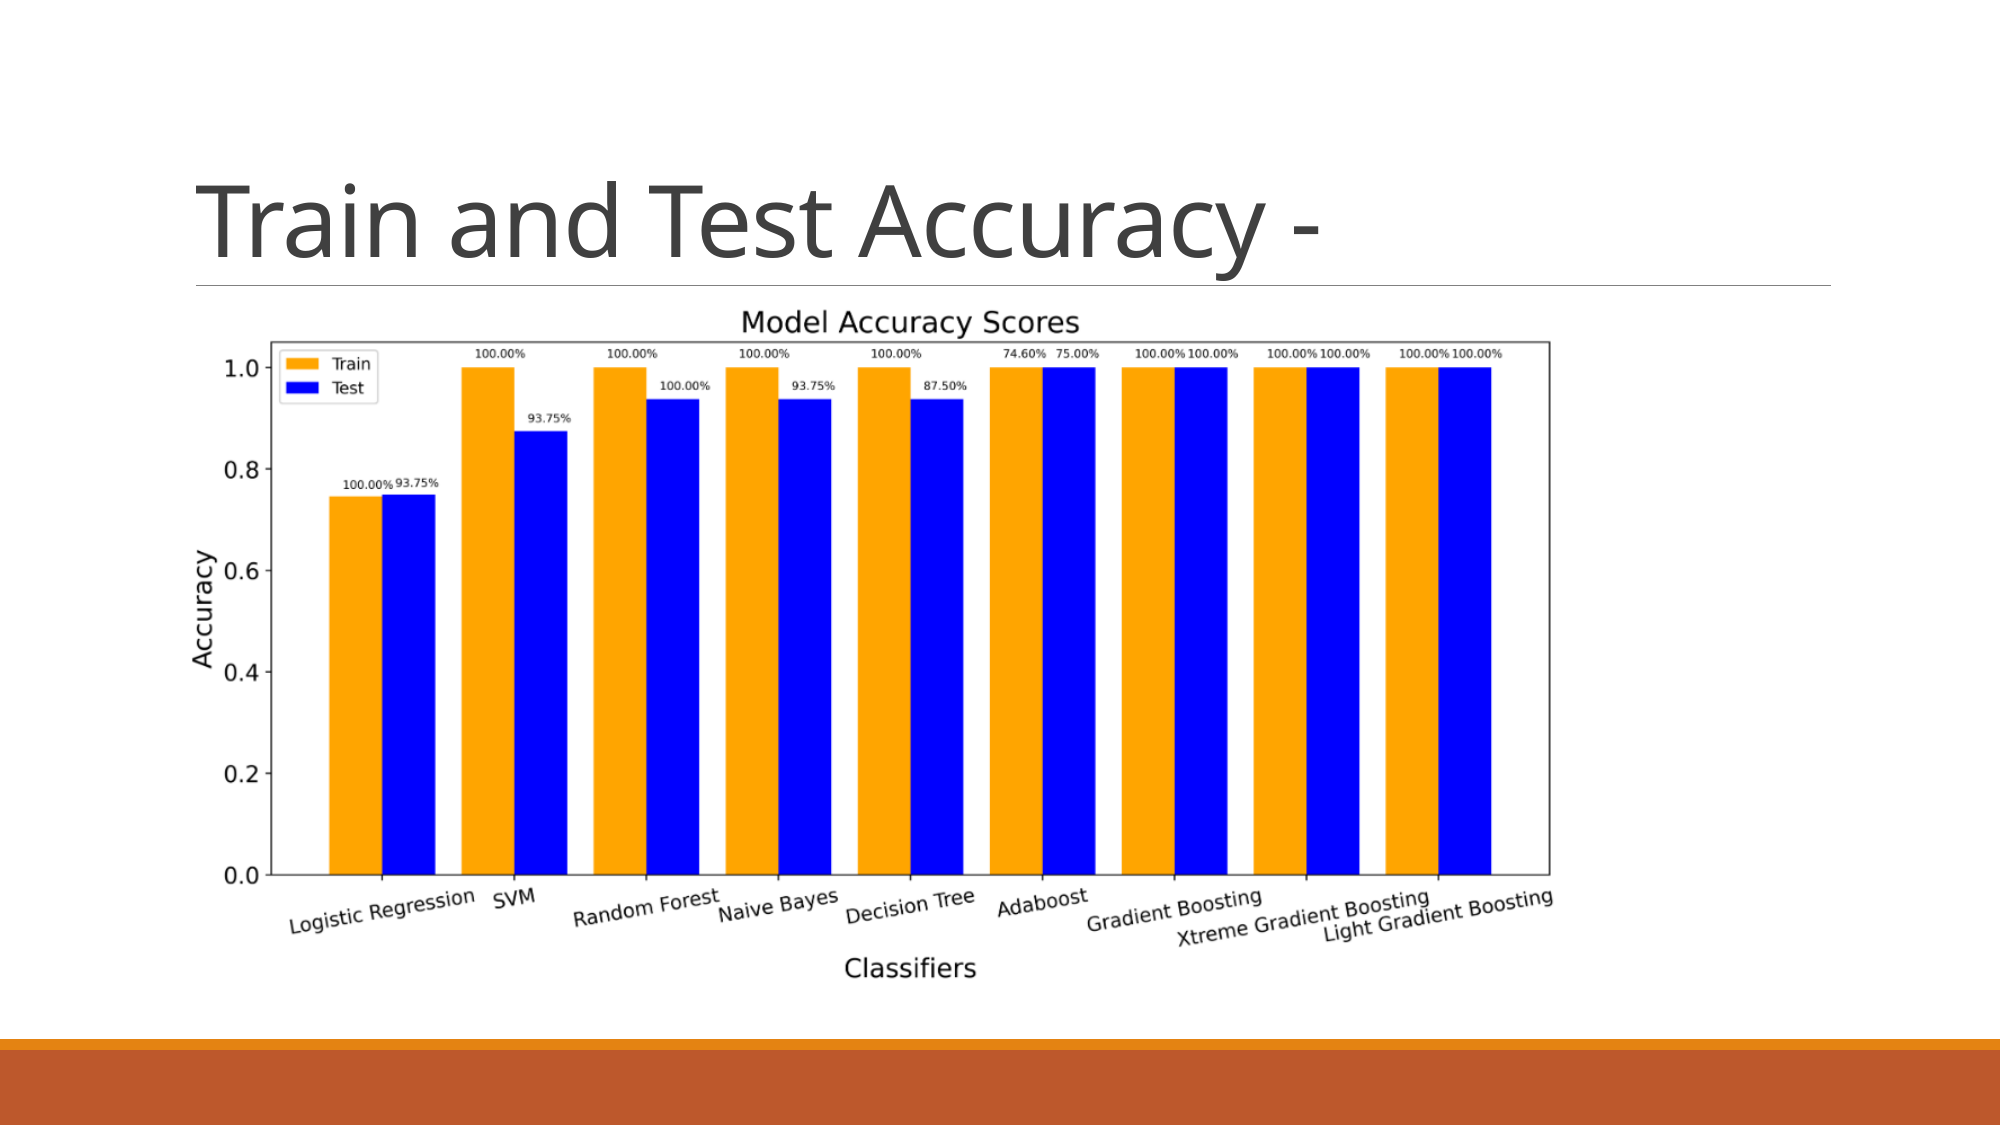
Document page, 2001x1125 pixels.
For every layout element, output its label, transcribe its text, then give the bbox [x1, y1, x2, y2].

picture [179, 302, 1569, 994]
title Train and Test Accuracy - [180, 47, 1830, 285]
